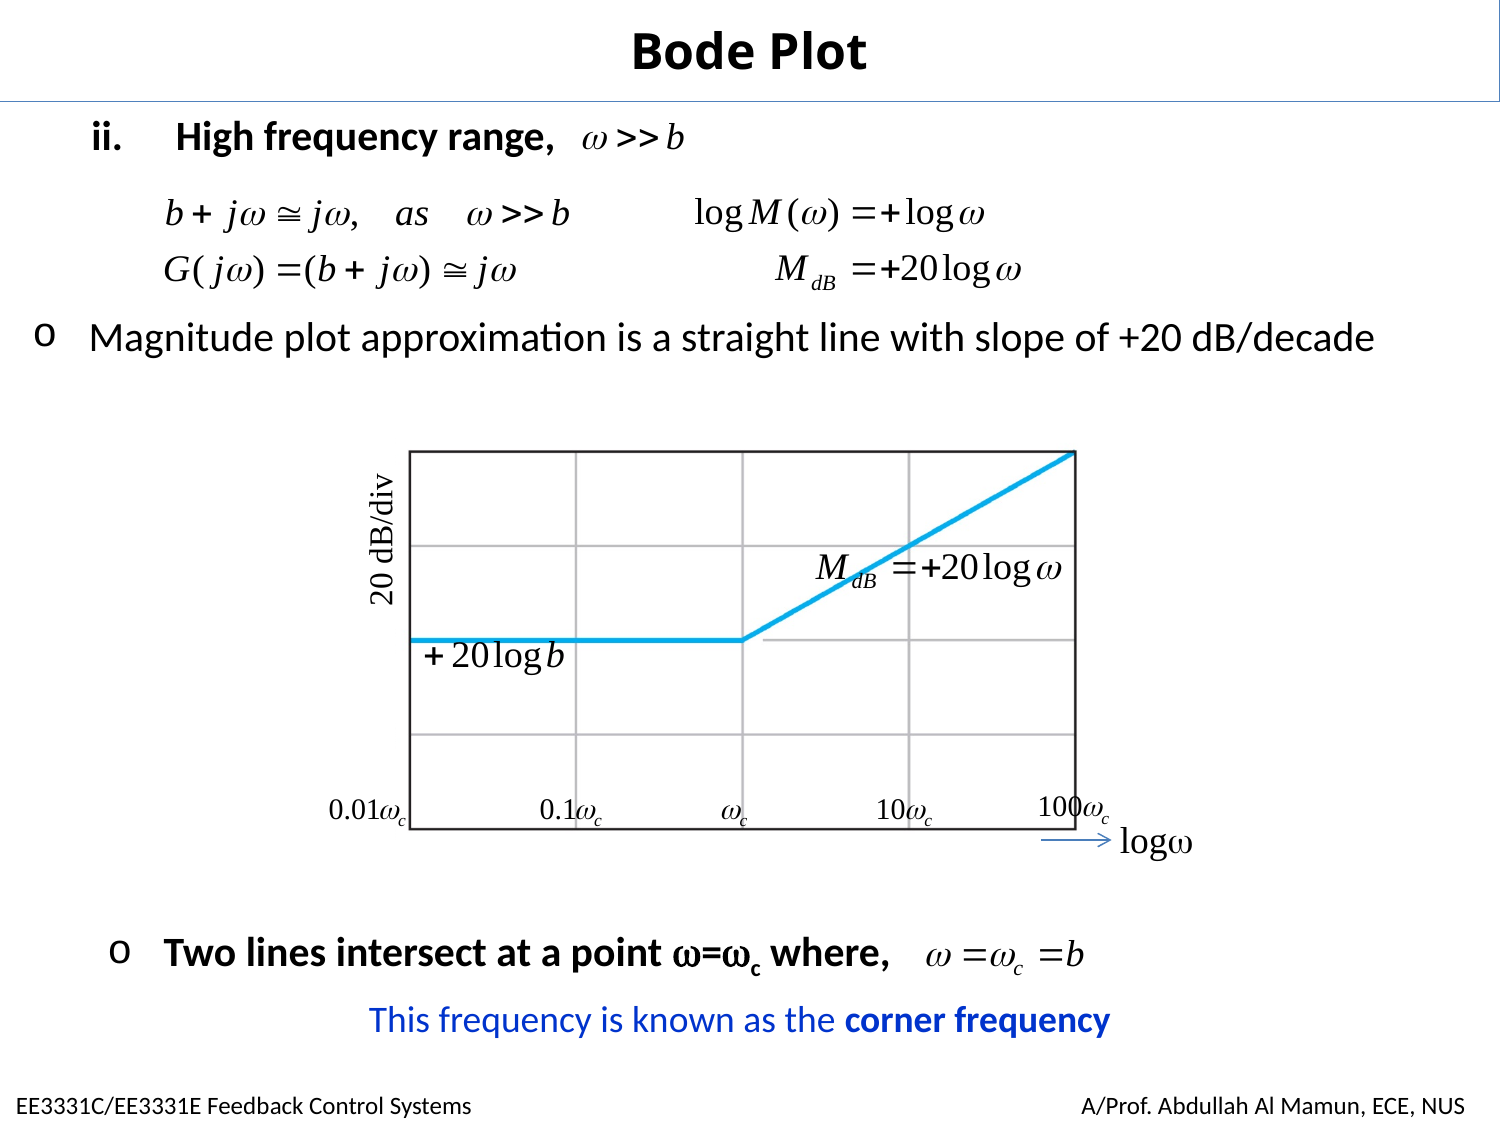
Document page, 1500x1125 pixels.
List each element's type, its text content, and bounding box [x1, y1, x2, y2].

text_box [873, 788, 940, 835]
title Bode Plot [0, 0, 1500, 102]
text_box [716, 789, 755, 835]
text_box log [1104, 808, 1209, 869]
text_box 20 dB/div [351, 458, 390, 621]
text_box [689, 190, 1027, 298]
text_box High frequency range, [76, 101, 597, 167]
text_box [158, 190, 579, 298]
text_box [1035, 786, 1117, 832]
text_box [324, 789, 413, 835]
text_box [416, 633, 574, 684]
text_box EE3331C/EE3331E Feedback Control Systems [1, 1082, 488, 1125]
picture [395, 432, 1093, 841]
text_box A/Prof. Abdullah Al Mamun, ECE, NUS [1066, 1082, 1481, 1125]
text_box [535, 788, 609, 835]
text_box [919, 928, 1092, 986]
text_box This frequency is known as the corner frequency [354, 987, 1126, 1048]
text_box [575, 115, 691, 160]
text_box Two lines intersect at a point =c where, [17, 916, 1483, 989]
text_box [808, 541, 1067, 599]
text_box Magnitude plot approximation is a straight line with slope of +20 dB/decade [17, 302, 1483, 368]
